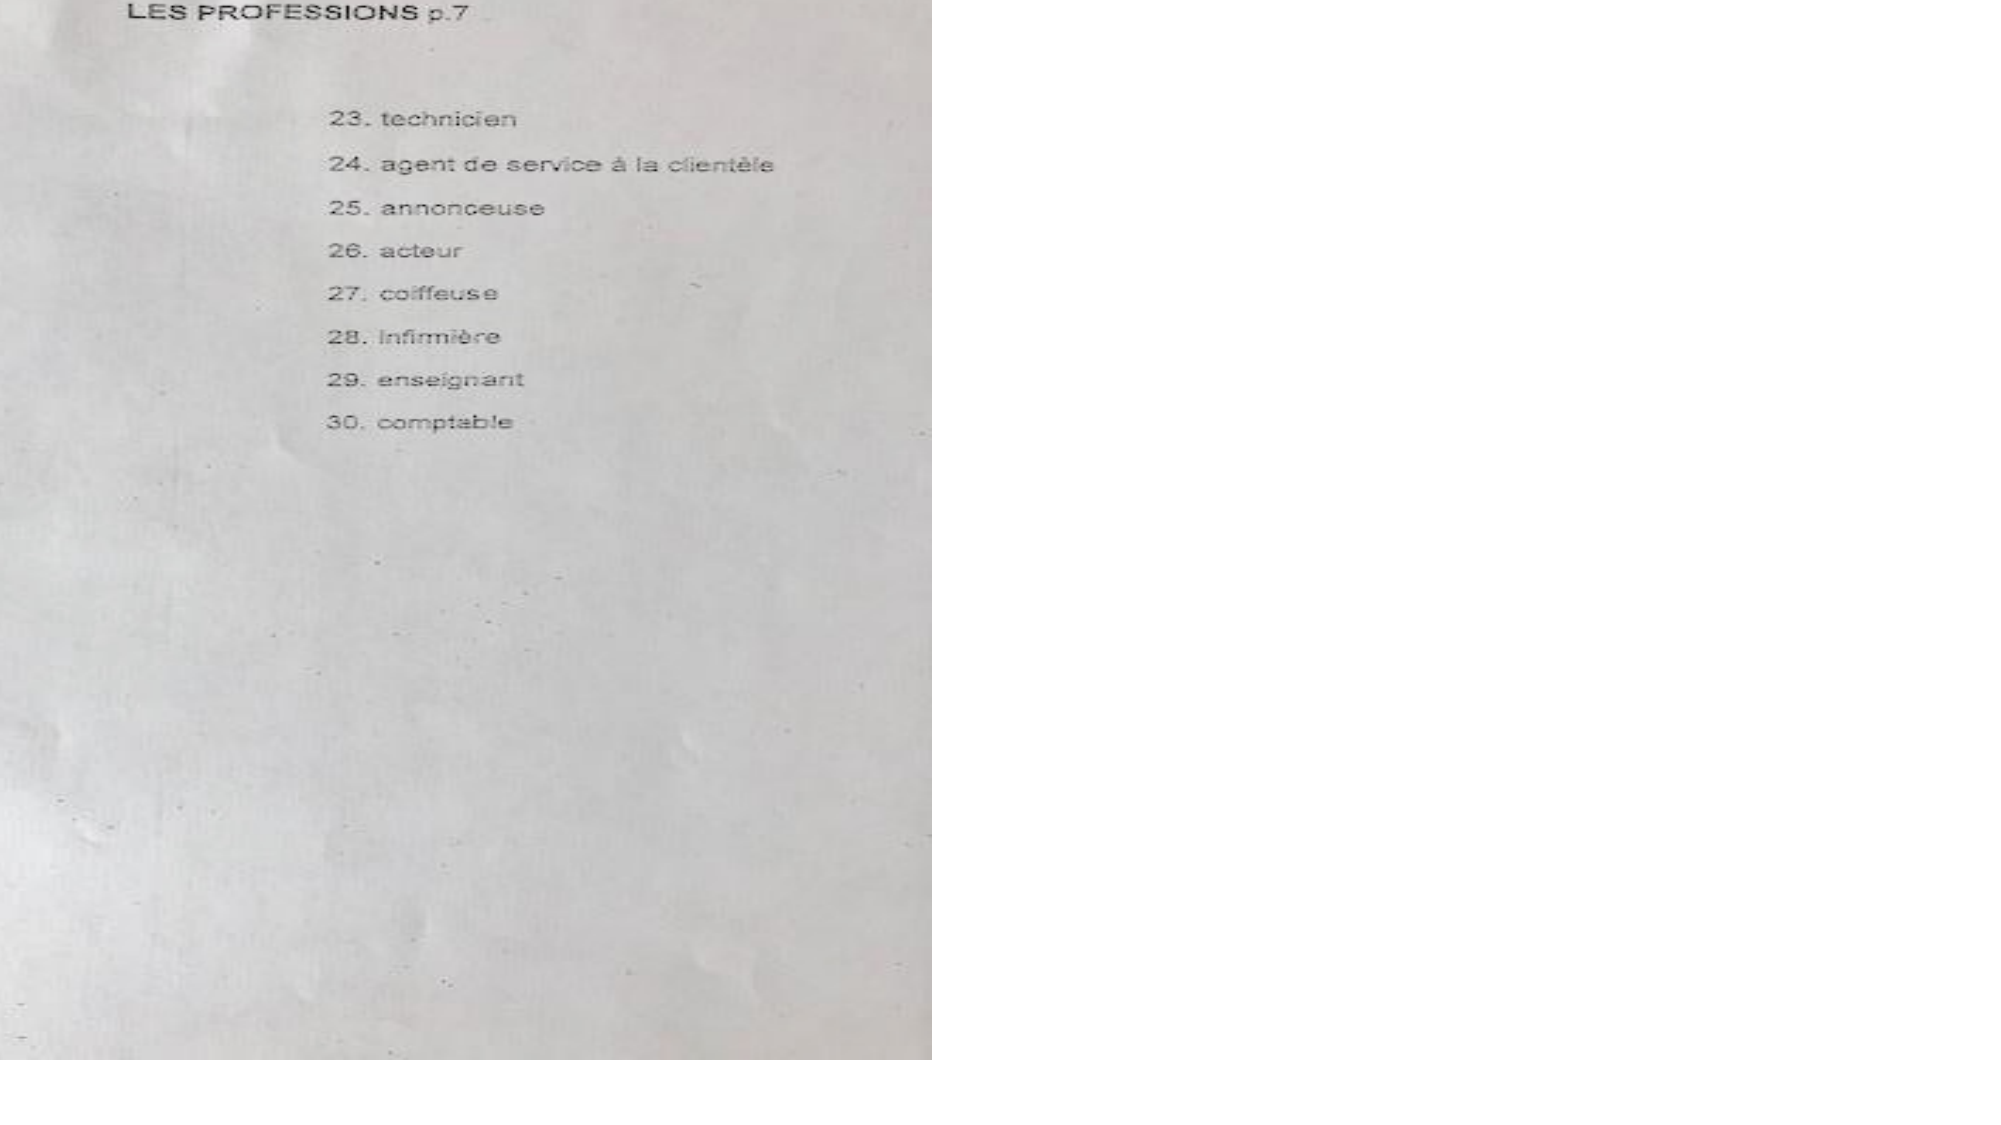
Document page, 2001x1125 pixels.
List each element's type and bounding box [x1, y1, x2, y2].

list [0, 0, 932, 1060]
